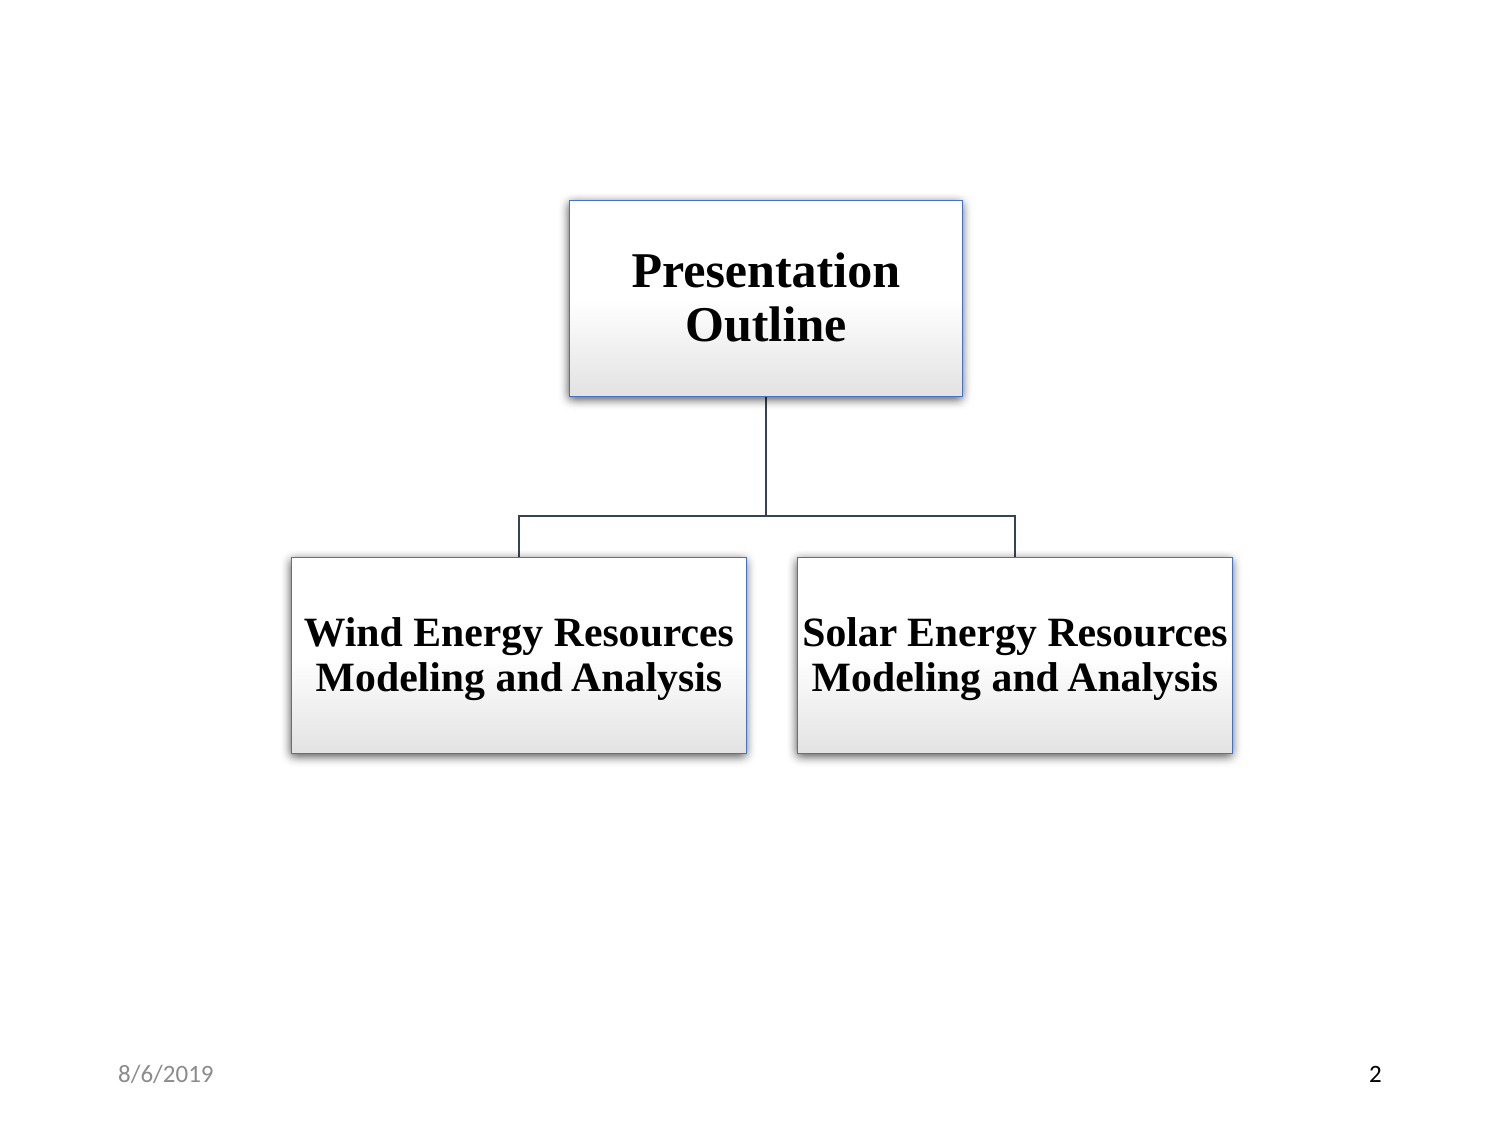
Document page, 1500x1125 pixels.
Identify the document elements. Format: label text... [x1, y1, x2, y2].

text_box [290, 168, 1266, 864]
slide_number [103, 1042, 441, 1103]
slide_number 2 [1059, 1042, 1397, 1103]
